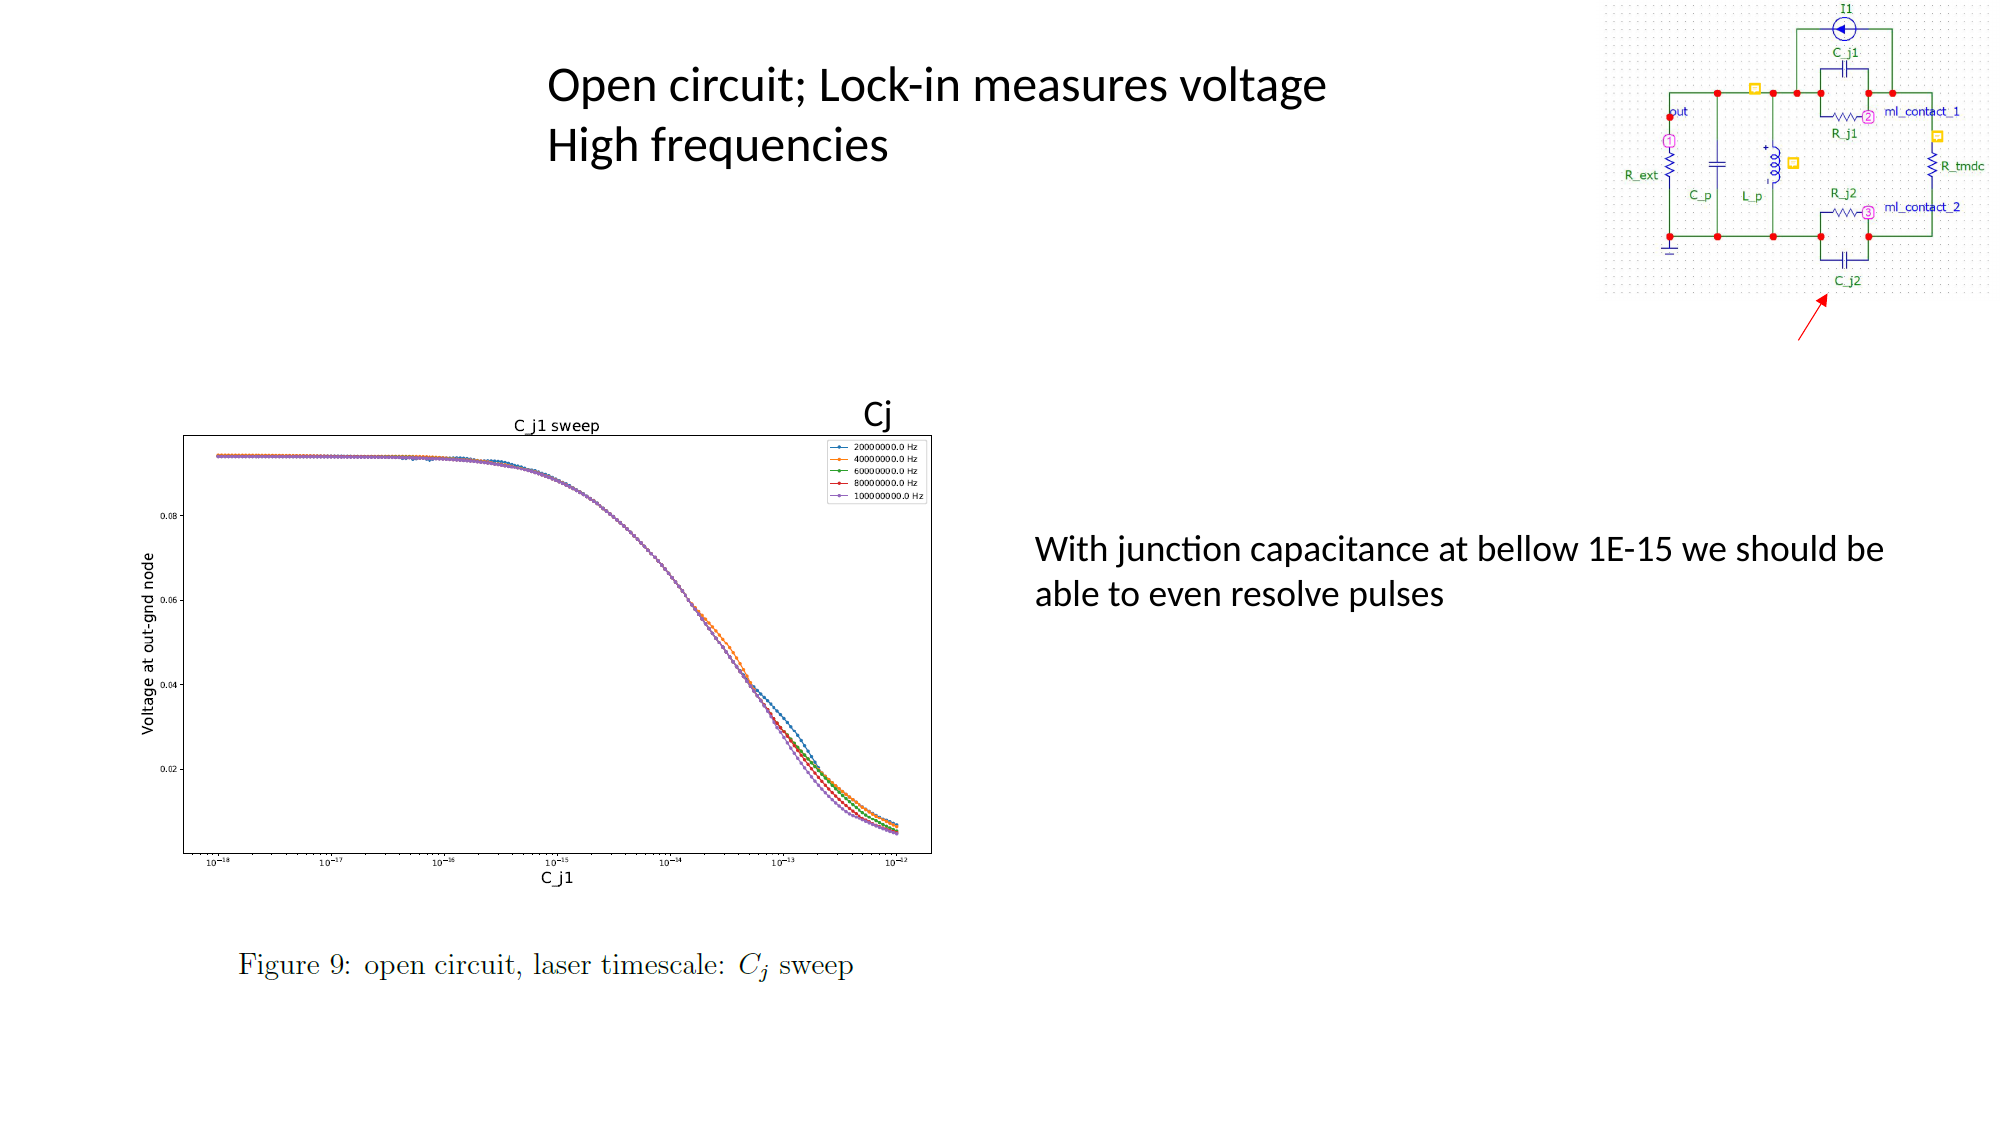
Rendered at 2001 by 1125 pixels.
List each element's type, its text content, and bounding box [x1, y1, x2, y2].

picture [86, 381, 944, 993]
text_box Open circuit; Lock-in measures voltage High frequencies [532, 43, 1415, 239]
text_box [1798, 293, 1828, 341]
text_box With junction capacitance at bellow 1E-15 we should be able to even resolve pulses [1020, 516, 1914, 621]
picture [1596, 0, 2000, 301]
